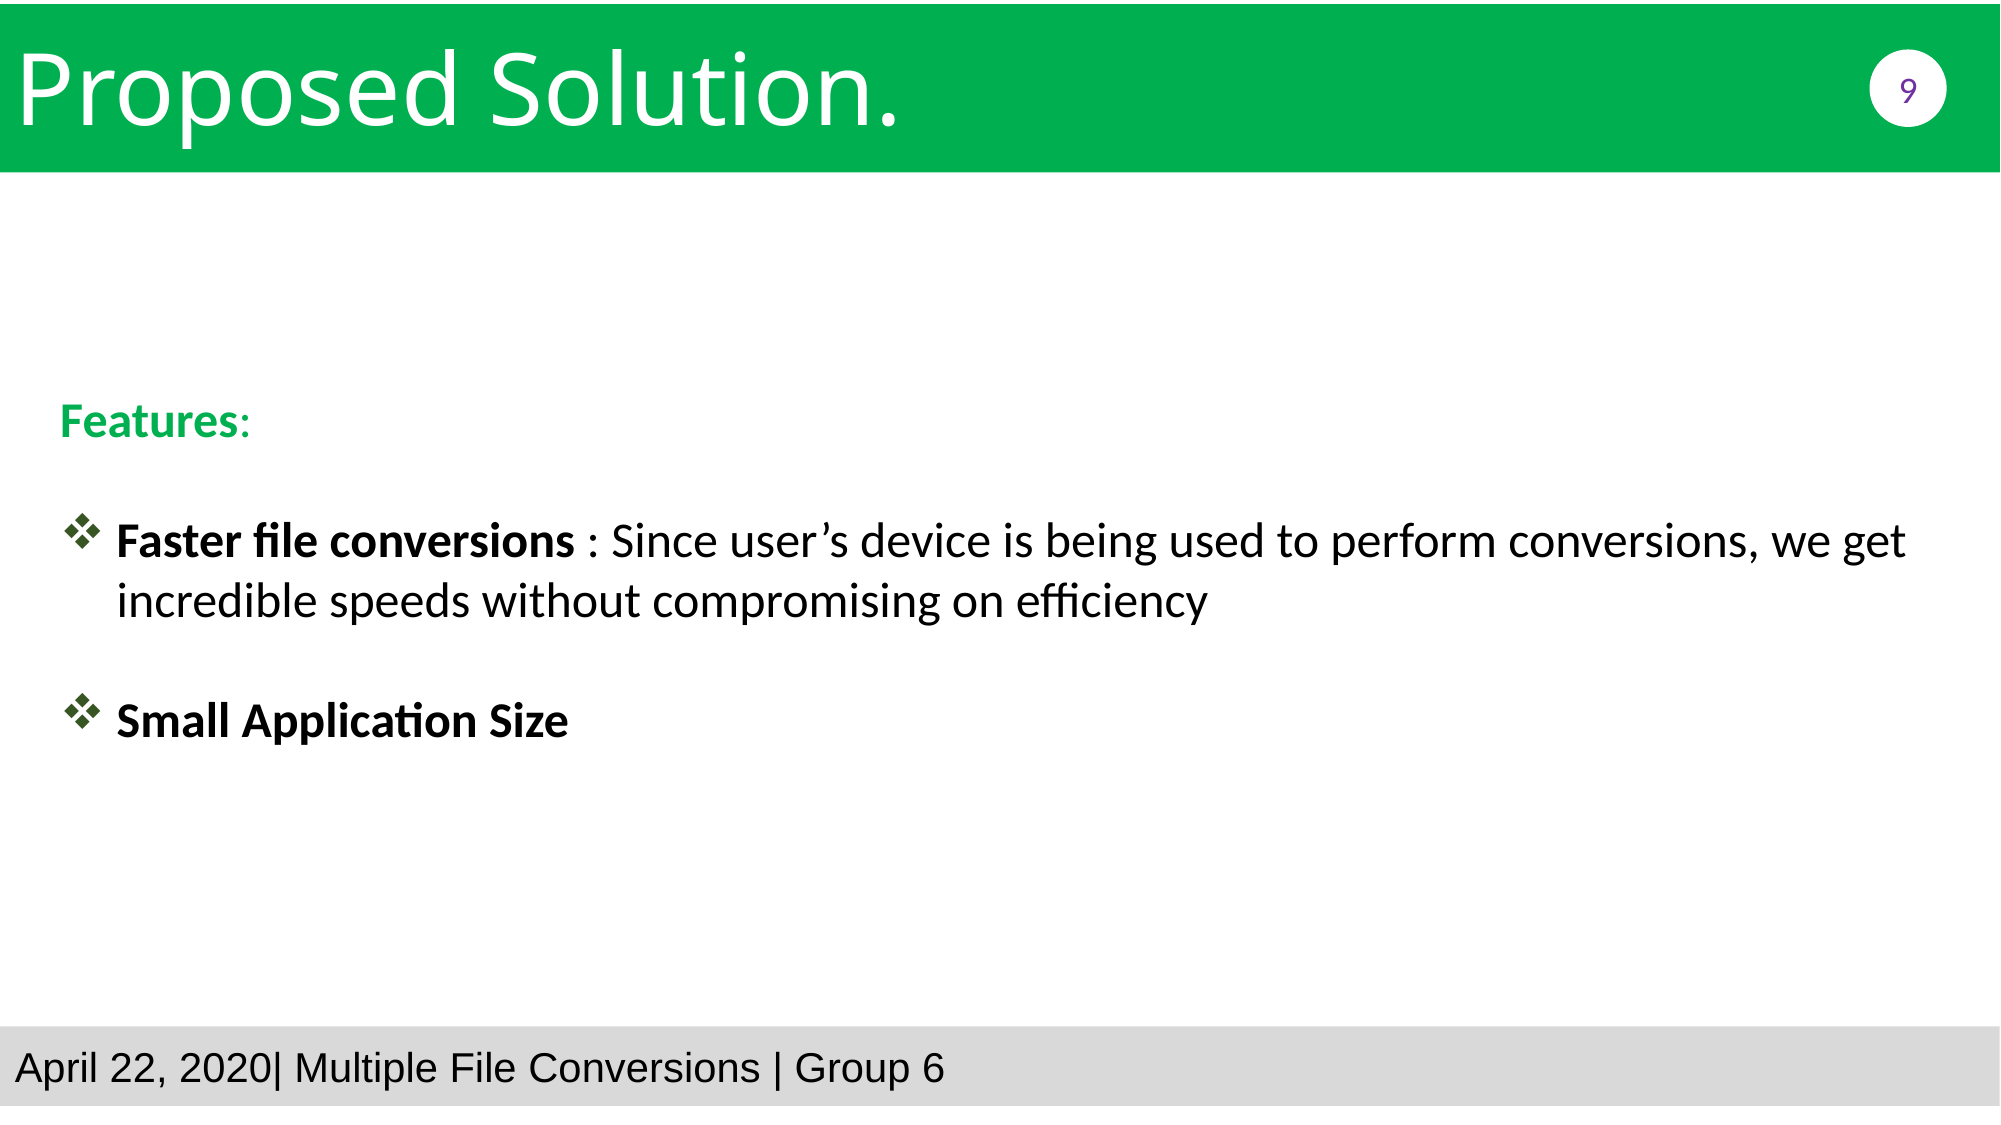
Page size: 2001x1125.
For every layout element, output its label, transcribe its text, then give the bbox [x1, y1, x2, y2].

text_box Features: Faster file conversions : Since user’s device is being used to perform conversions, we get incredible speeds without compromising on efficiency Small Application Size [45, 379, 1955, 815]
text_box April 22, 2020| Multiple File Conversions | Group 6 [0, 1024, 2000, 1108]
text_box [0, 2, 2000, 174]
text_box Proposed Solution. [0, 18, 1481, 153]
text_box 9 [1867, 47, 1949, 130]
